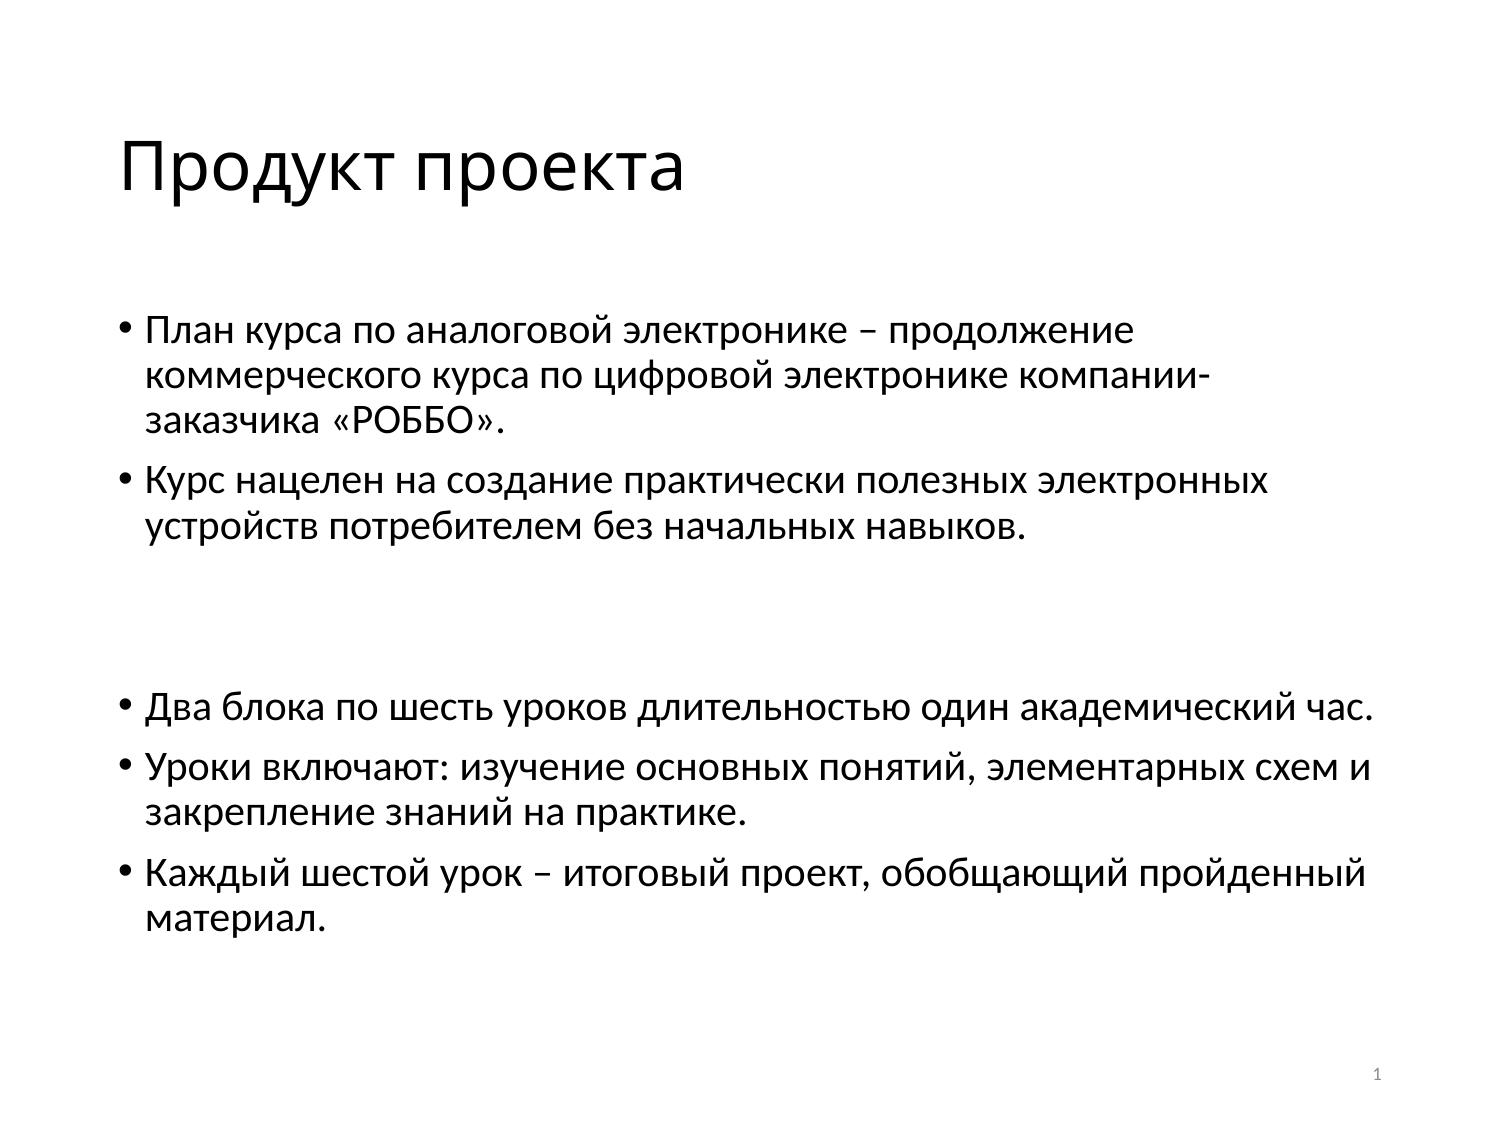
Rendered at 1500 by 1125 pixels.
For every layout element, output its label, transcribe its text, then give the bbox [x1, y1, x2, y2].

slide_number 1 [1059, 1042, 1397, 1103]
title Продукт проекта [103, 59, 1397, 278]
list План курса по аналоговой электронике – продолжение коммерческого курса по цифровой электронике компании-заказчика «РОББО». Курс нацелен на создание практически полезных электронных устройств потребителем без начальных навыков. Два блока по шесть уроков длительностью один академический час. Уроки включают: изучение основных понятий, элементарных схем и закрепление знаний на практике. Каждый шестой урок – итоговый проект, обобщающий пройденный материал. [103, 299, 1397, 963]
